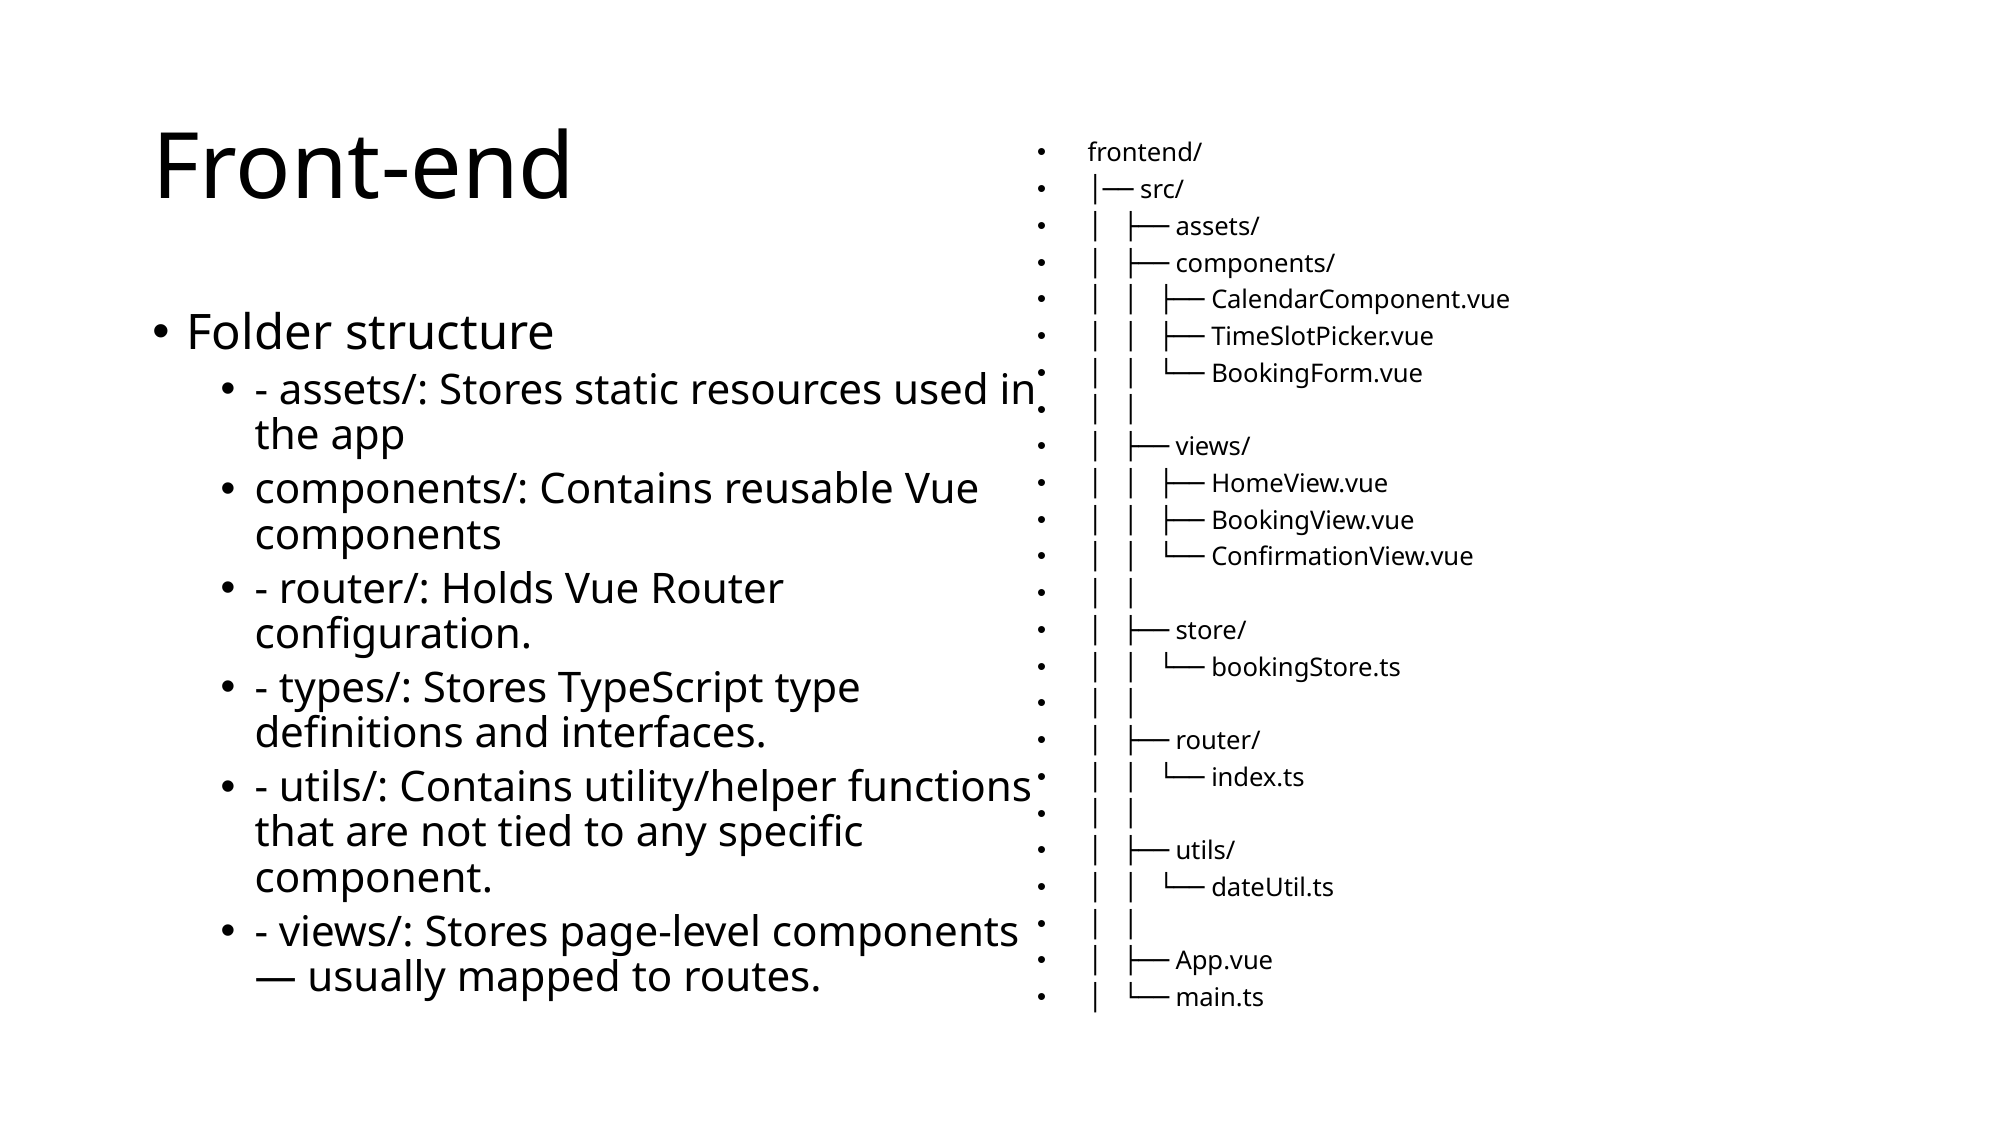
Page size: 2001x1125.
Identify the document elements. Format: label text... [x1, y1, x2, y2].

list Folder structure - assets/: Stores static resources used in the app​ components/: Contains reusable Vue components​ - router/: Holds Vue Router configuration.​ - types/: Stores TypeScript type definitions and interfaces.​ - utils/: Contains utility/helper functions that are not tied to any specific component.​ - views/: Stores page-level components — usually mapped to routes.​ [137, 299, 1022, 1014]
text_box frontend/ │── src/ │ ├── assets/ │ ├── components/ │ │ ├── CalendarComponent.vue │ │ ├── TimeSlotPicker.vue │ │ └── BookingForm.vue │ │ │ ├── views/ │ │ ├── HomeView.vue │ │ ├── BookingView.vue │ │ └── ConfirmationView.vue │ │ │ ├── store/ │ │ └── bookingStore.ts │ │ │ ├── router/ │ │ └── index.ts │ │ │ ├── utils/ │ │ └── dateUtil.ts │ │ │ ├── App.vue │ └── main.ts [1022, 132, 1942, 1036]
title Front-end [137, 59, 1863, 278]
